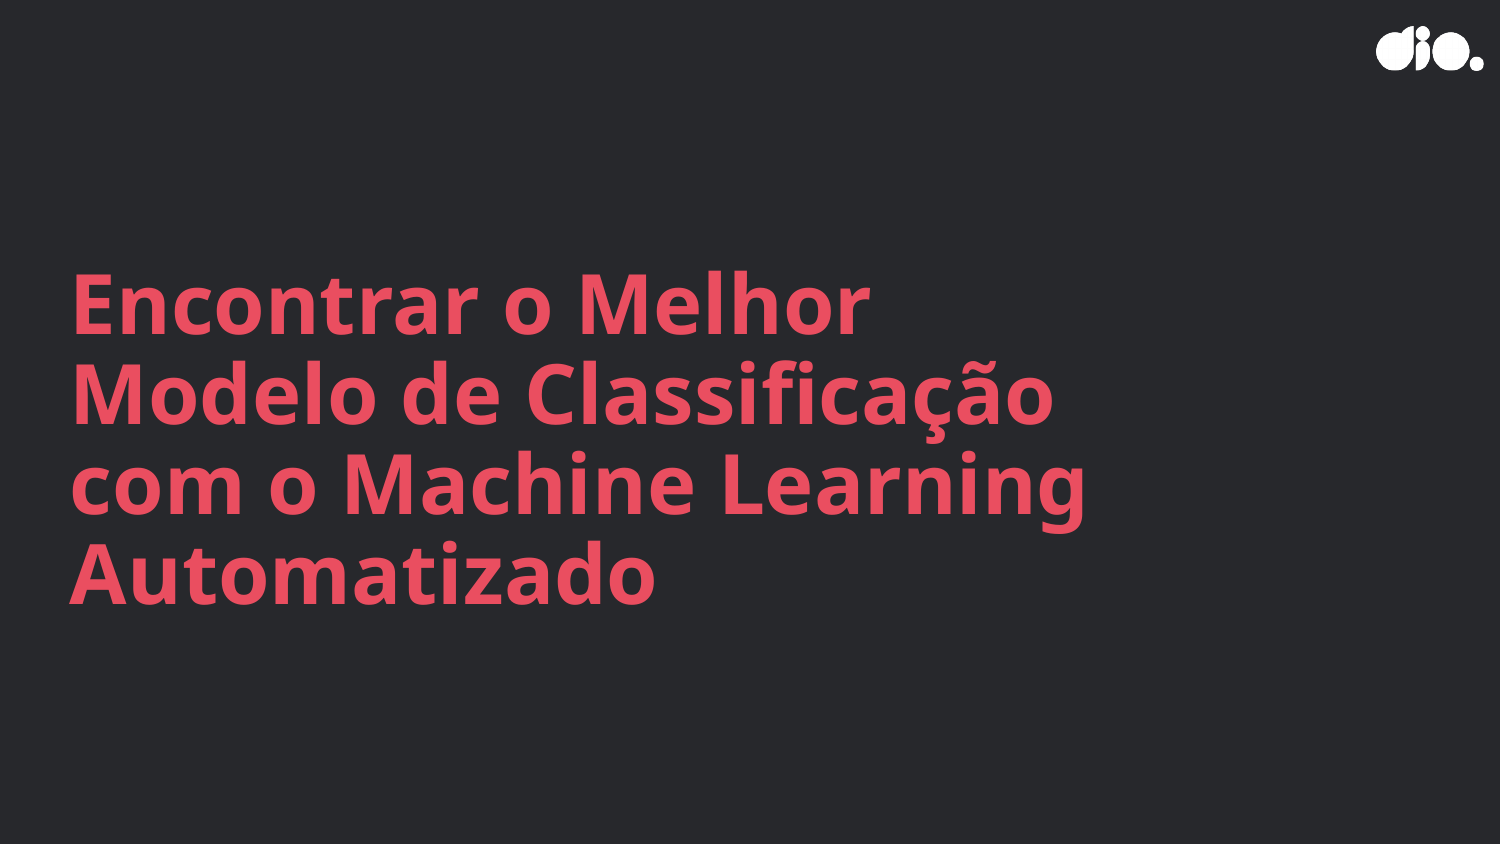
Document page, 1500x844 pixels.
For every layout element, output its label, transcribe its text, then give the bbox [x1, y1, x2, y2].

title Encontrar o Melhor Modelo de Classificação com o Machine Learning Automatizado [70, 258, 1106, 623]
picture [1376, 26, 1484, 71]
